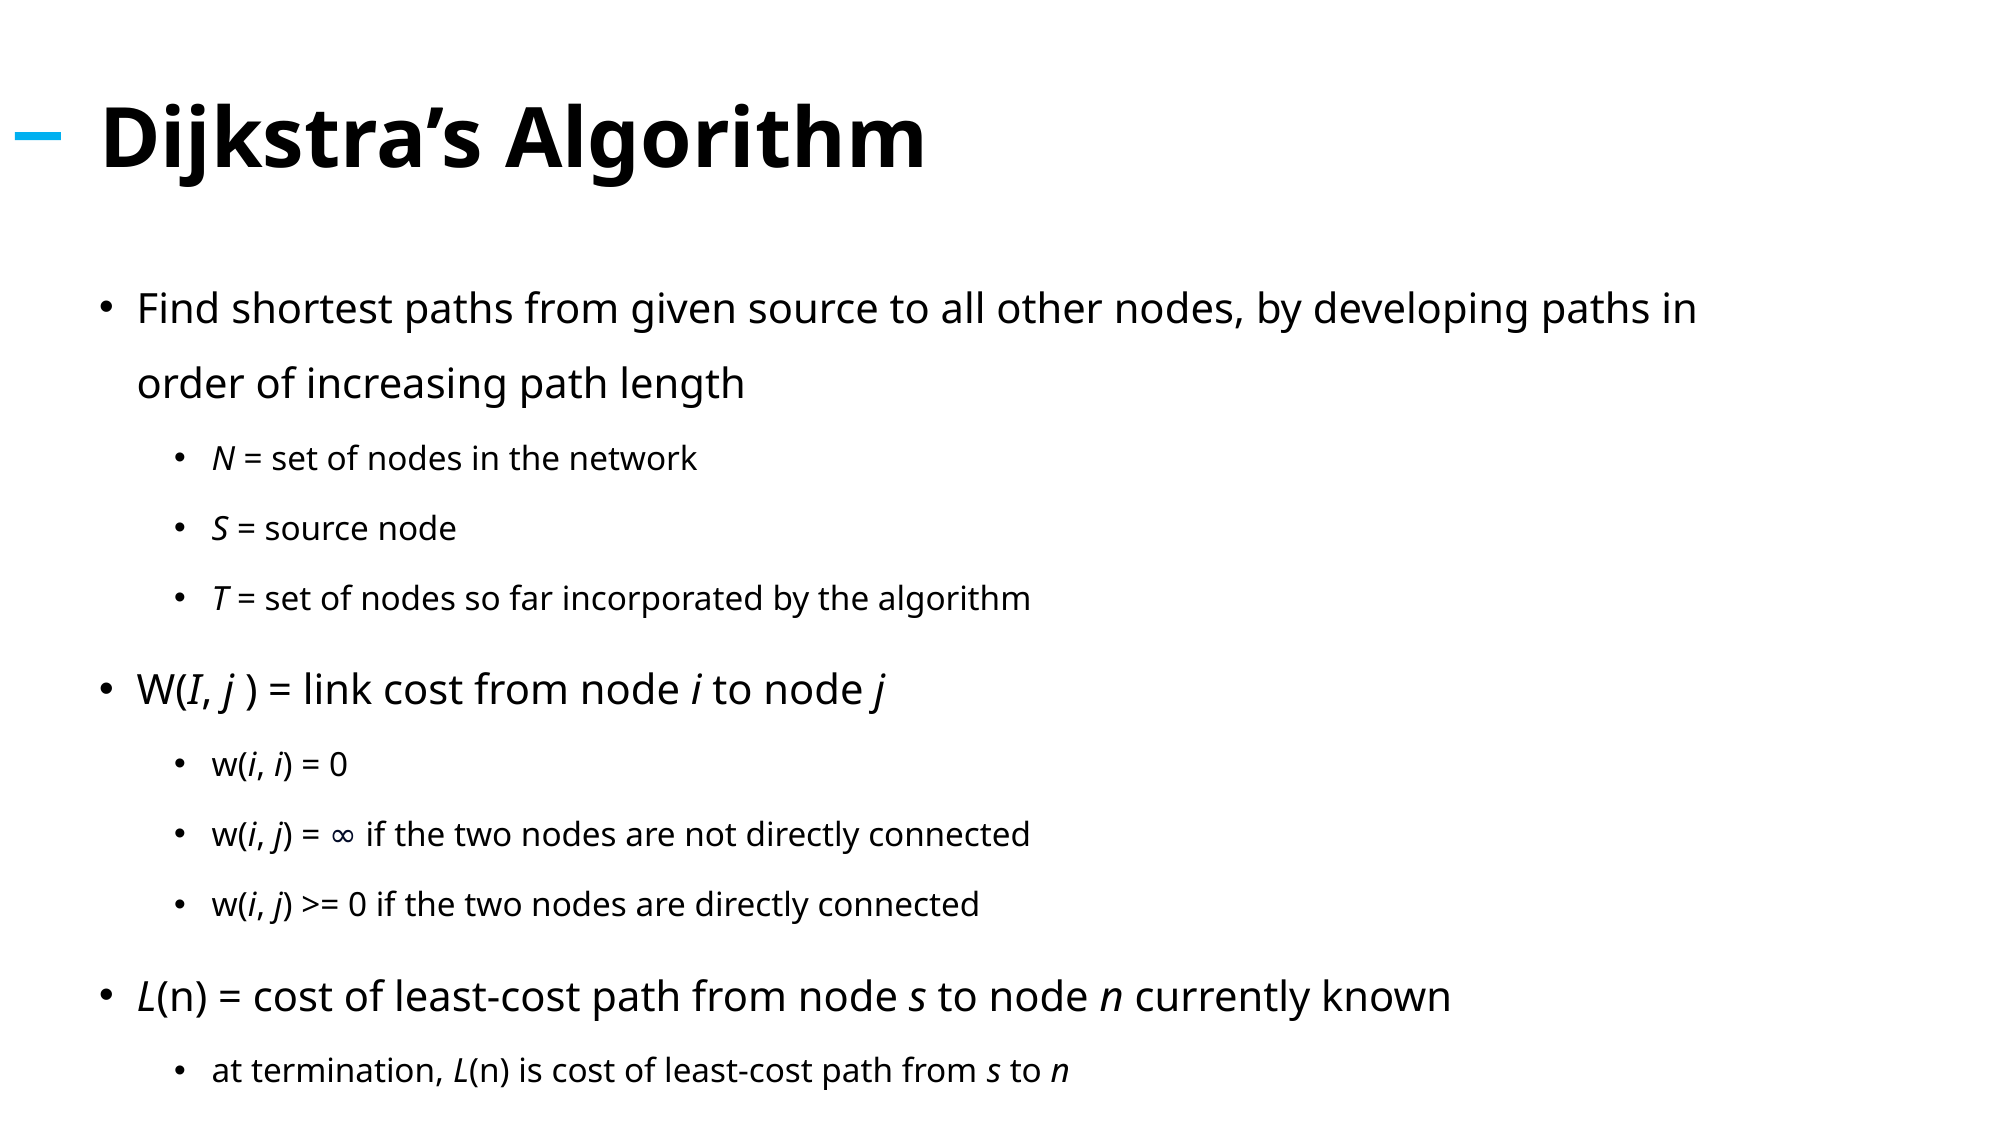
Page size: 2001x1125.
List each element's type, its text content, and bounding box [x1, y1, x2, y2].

title Dijkstra’s Algorithm [84, 31, 1916, 249]
list Find shortest paths from given source to all other nodes, by developing paths in order of increasing path length N = set of nodes in the network S = source node T = set of nodes so far incorporated by the algorithm W(I, j ) = link cost from node i to node j w(i, i) = 0 w(i, j) = ∞ if the two nodes are not directly connected w(i, j) >= 0 if the two nodes are directly connected L(n) = cost of least-cost path from node s to node n currently known at termination, L(n) is cost of least-cost path from s to n [84, 248, 1810, 1110]
text_box [14, 131, 62, 141]
